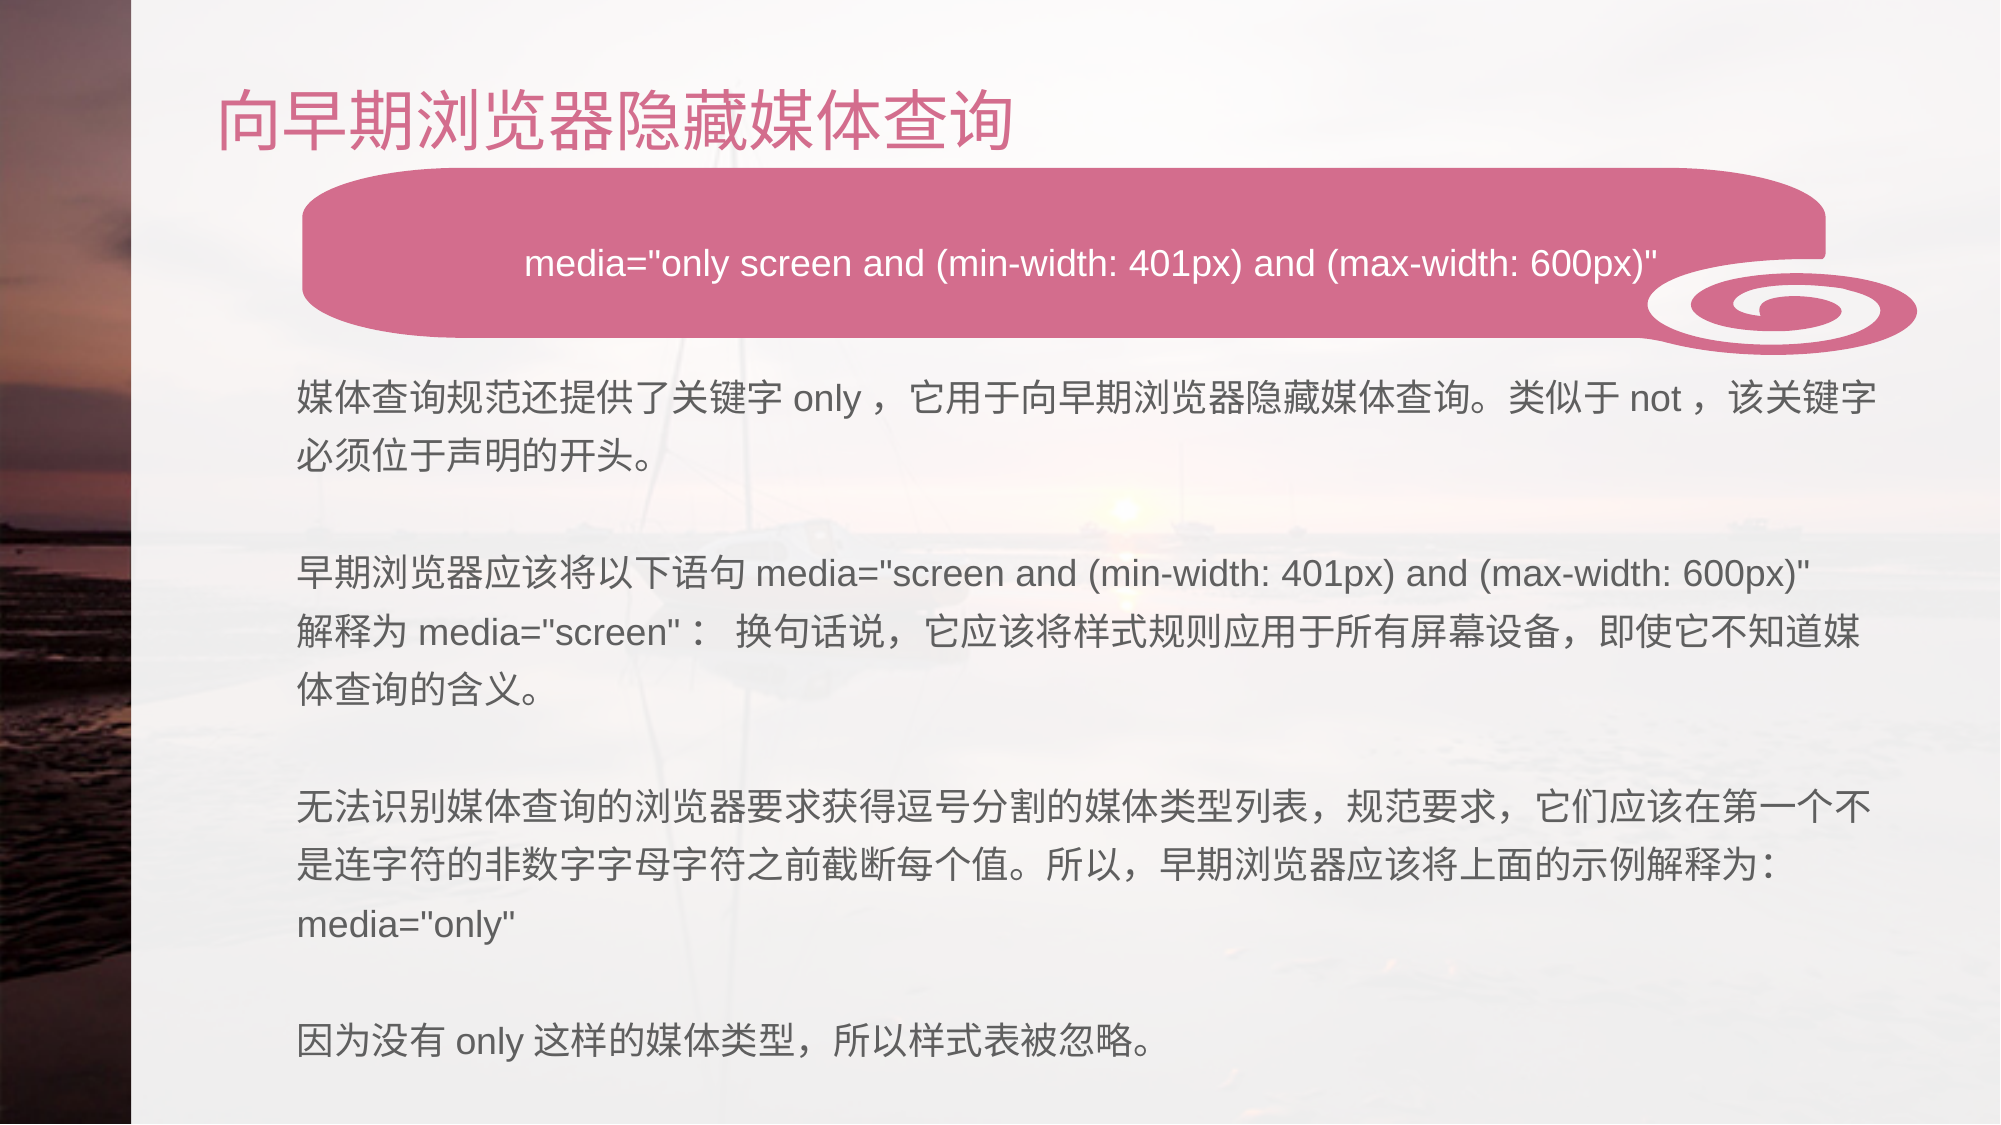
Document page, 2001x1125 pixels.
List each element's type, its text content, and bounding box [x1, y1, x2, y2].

picture [0, 0, 132, 1124]
text_box media="only screen and (min-width: 401px) and (max-width: 600px)" [302, 188, 1918, 352]
text_box 媒体查询规范还提供了关键字only，它用于向早期浏览器隐藏媒体查询。类似于not，该关键字必须位于声明的开头。 早期浏览器应该将以下语句media="screen and (min-width: 401px) and (max-width: 600px)" 解释为media="screen"： 换句话说，它应该将样式规则应用于所有屏幕设备，即使它不知道媒体查询的含义。 无法识别媒体查询的浏览器要求获得逗号分割的媒体类型列表，规范要求，它们应该在第一个不是连字符的非数字字母字符之前截断每个值。所以，早期浏览器应该将上面的示例解释为：media="only" 因为没有only这样的媒体类型，所以样式表被忽略。 [281, 352, 1906, 1090]
title 向早期浏览器隐藏媒体查询 [199, 59, 1926, 188]
